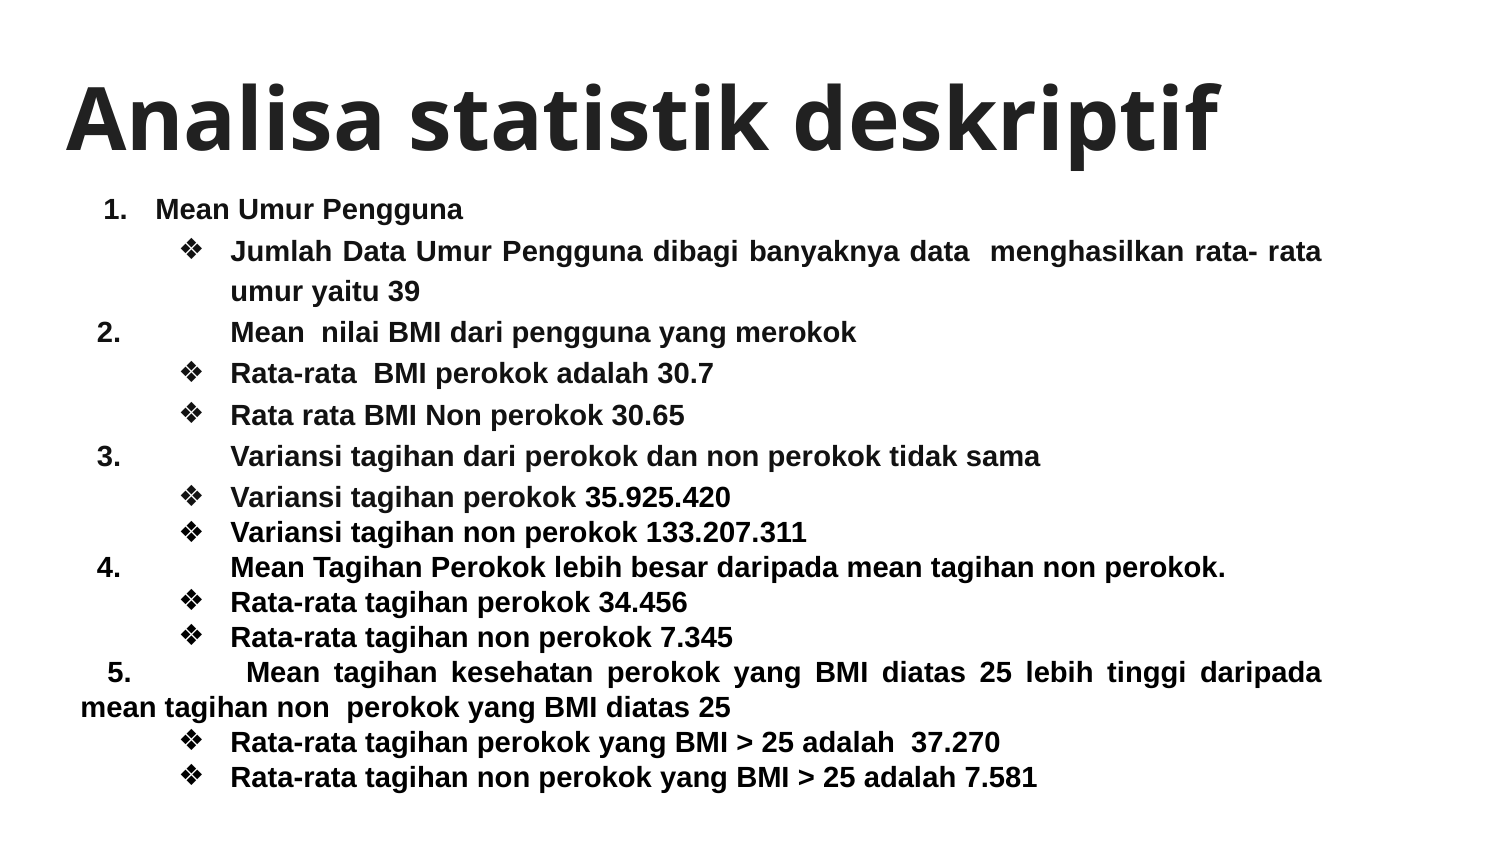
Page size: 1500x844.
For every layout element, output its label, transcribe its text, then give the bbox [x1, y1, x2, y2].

text_box Mean Umur Pengguna Jumlah Data Umur Pengguna dibagi banyaknya data menghasilkan rata- rata umur yaitu 39 2. Mean nilai BMI dari pengguna yang merokok Rata-rata BMI perokok adalah 30.7 Rata rata BMI Non perokok 30.65 3. Variansi tagihan dari perokok dan non perokok tidak sama Variansi tagihan perokok 35.925.420 Variansi tagihan non perokok 133.207.311 4. Mean Tagihan Perokok lebih besar daripada mean tagihan non perokok. Rata-rata tagihan perokok 34.456 Rata-rata tagihan non perokok 7.345 5. Mean tagihan kesehatan perokok yang BMI diatas 25 lebih tinggi daripada mean tagihan non perokok yang BMI diatas 25 Rata-rata tagihan perokok yang BMI > 25 adalah 37.270 Rata-rata tagihan non perokok yang BMI > 25 adalah 7.581 [65, 170, 1339, 844]
text_box [829, 170, 1295, 272]
title Analisa statistik deskriptif [51, 48, 1449, 180]
